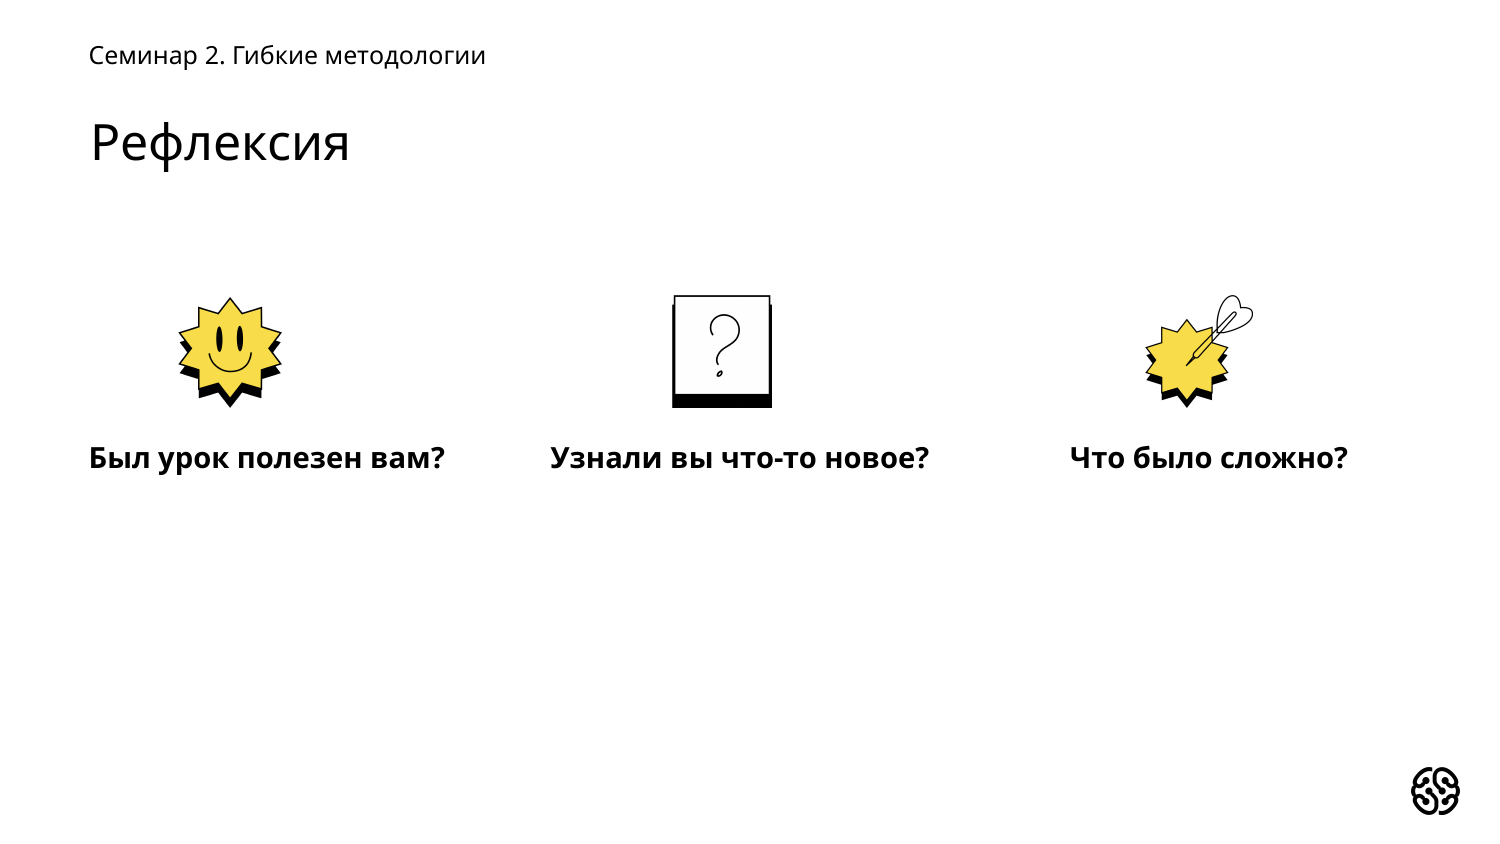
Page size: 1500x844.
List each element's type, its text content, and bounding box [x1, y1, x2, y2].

title Рефлексия [90, 28, 1413, 171]
picture [178, 294, 282, 408]
picture [1145, 294, 1253, 408]
picture [1411, 767, 1460, 815]
text_box Был урок полезен вам? [88, 436, 491, 475]
text_box Что было сложно? [1068, 436, 1471, 475]
picture [671, 294, 773, 408]
text_box Узнали вы что-то новое? [550, 436, 953, 475]
subtitle Семинар 2. Гибкие методологии [88, 24, 1412, 84]
